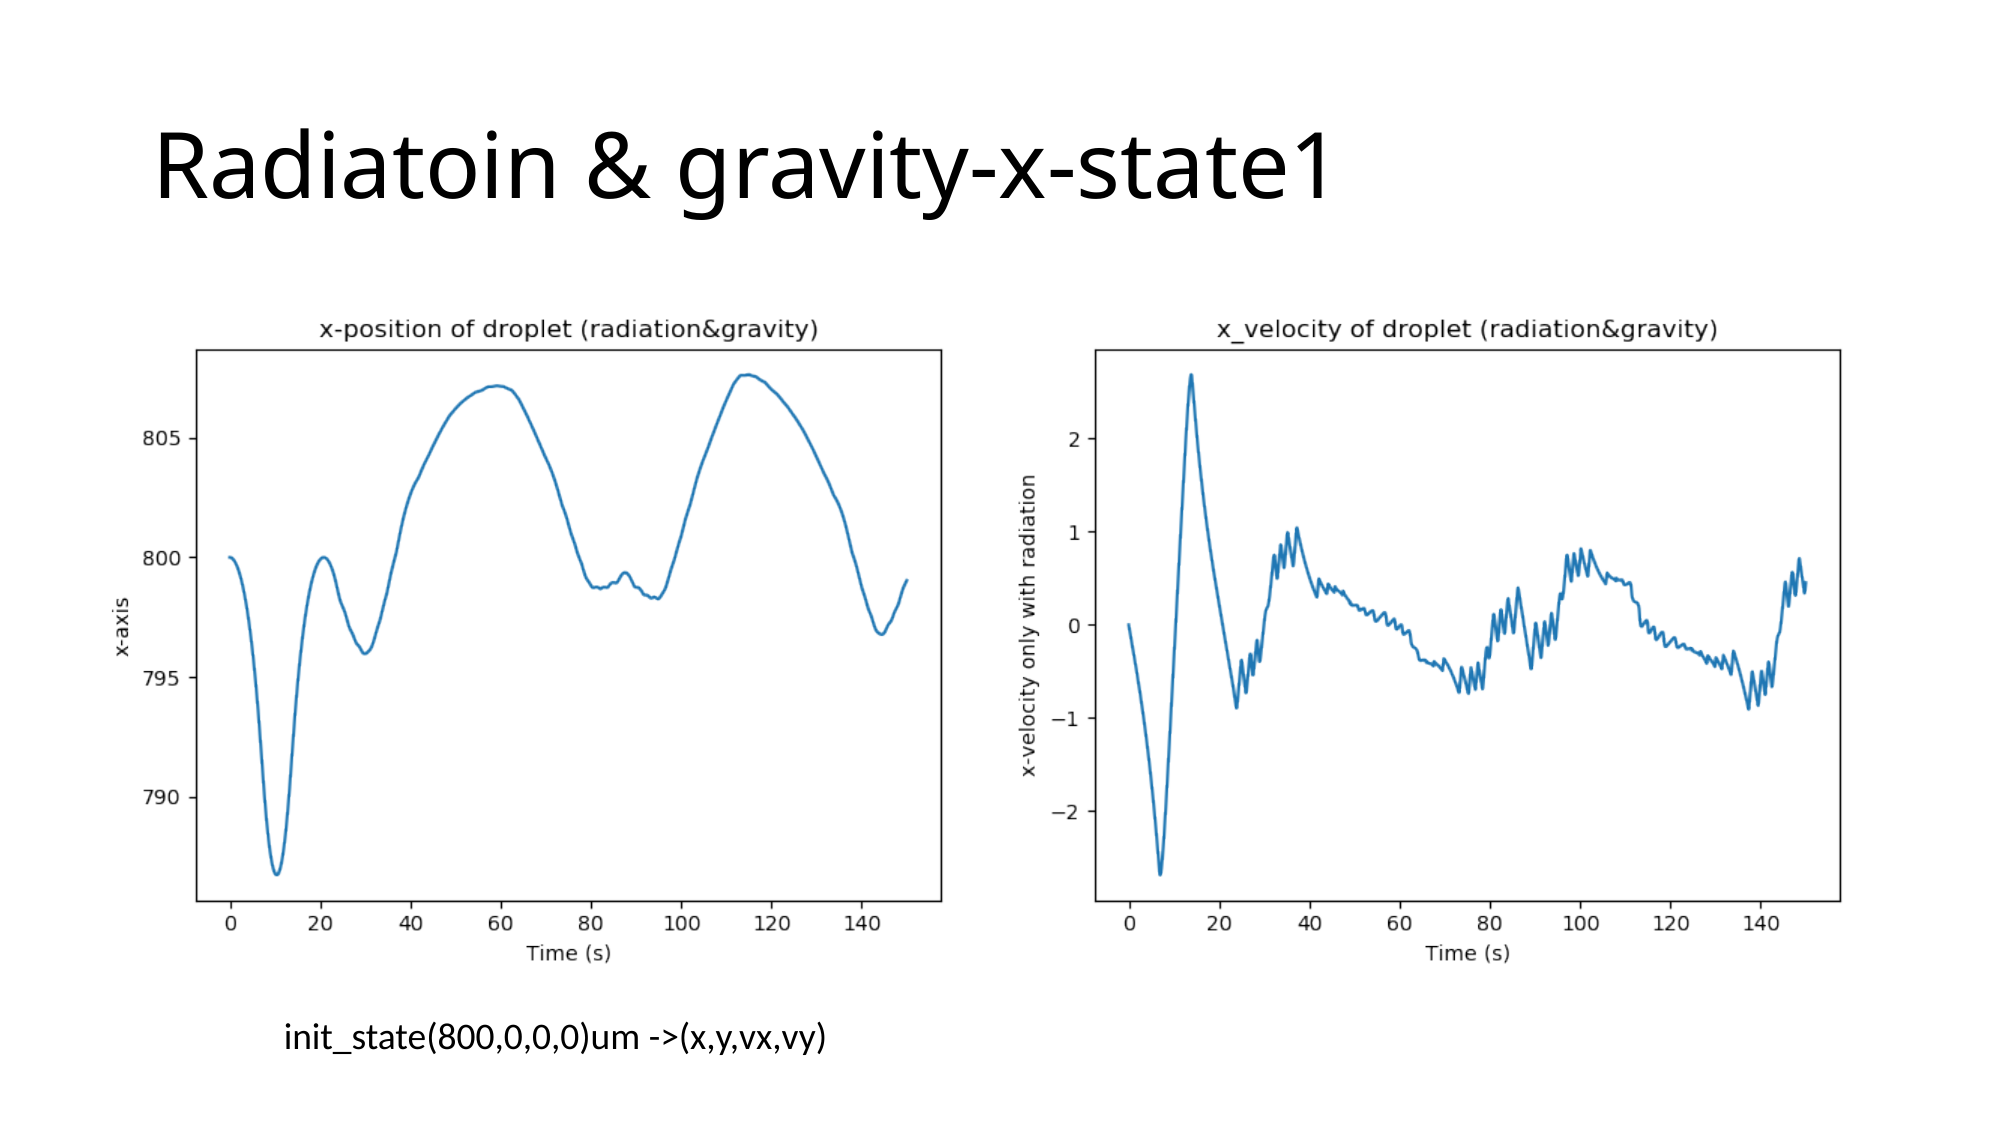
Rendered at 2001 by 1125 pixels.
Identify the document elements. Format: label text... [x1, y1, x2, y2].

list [76, 264, 975, 979]
picture [975, 264, 1936, 979]
title Radiatoin & gravity-x-state1 [137, 59, 1863, 264]
text_box init_state(800,0,0,0)um ->(x,y,vx,vy) [268, 1004, 1121, 1065]
